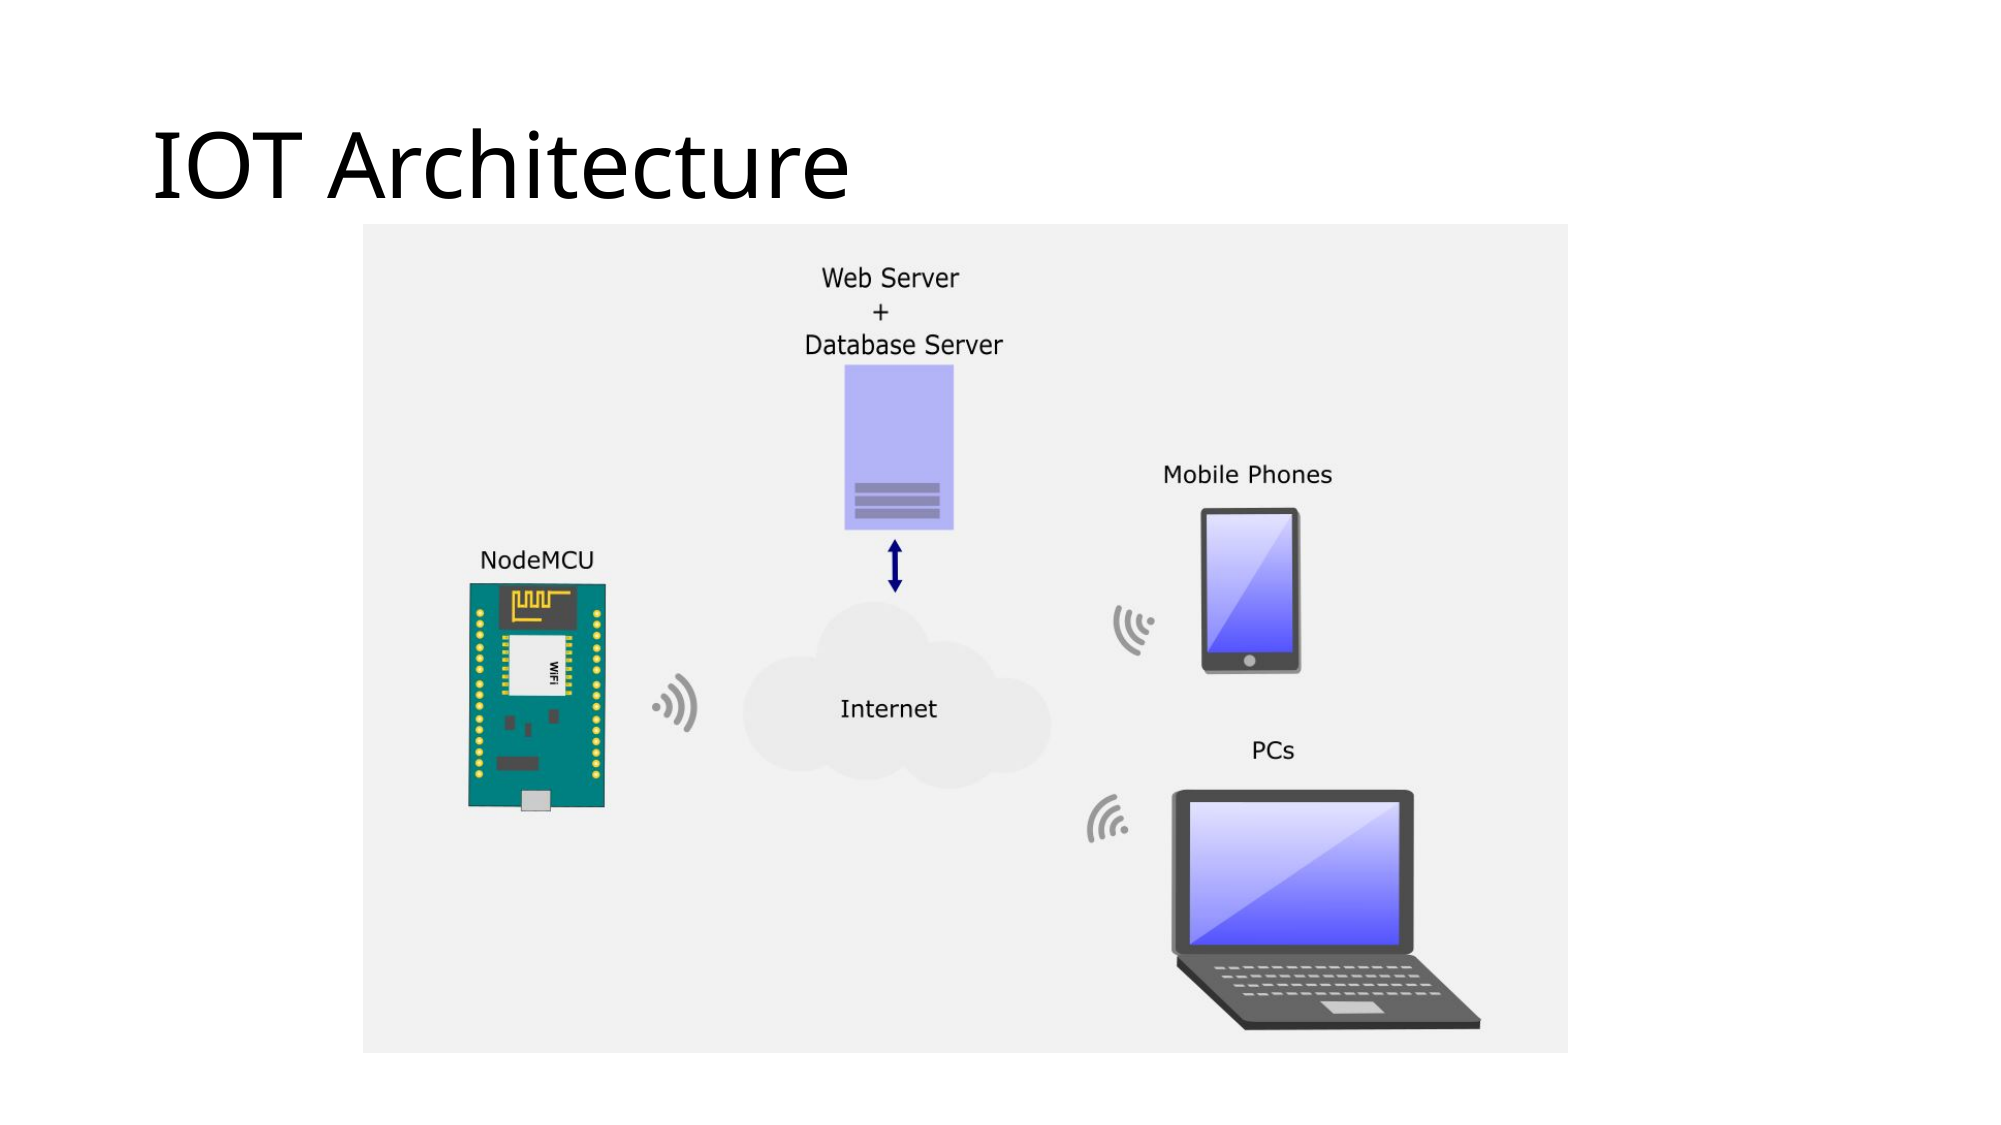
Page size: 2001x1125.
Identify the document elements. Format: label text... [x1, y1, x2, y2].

picture [363, 224, 1568, 1053]
title IOT Architecture [137, 59, 1863, 278]
